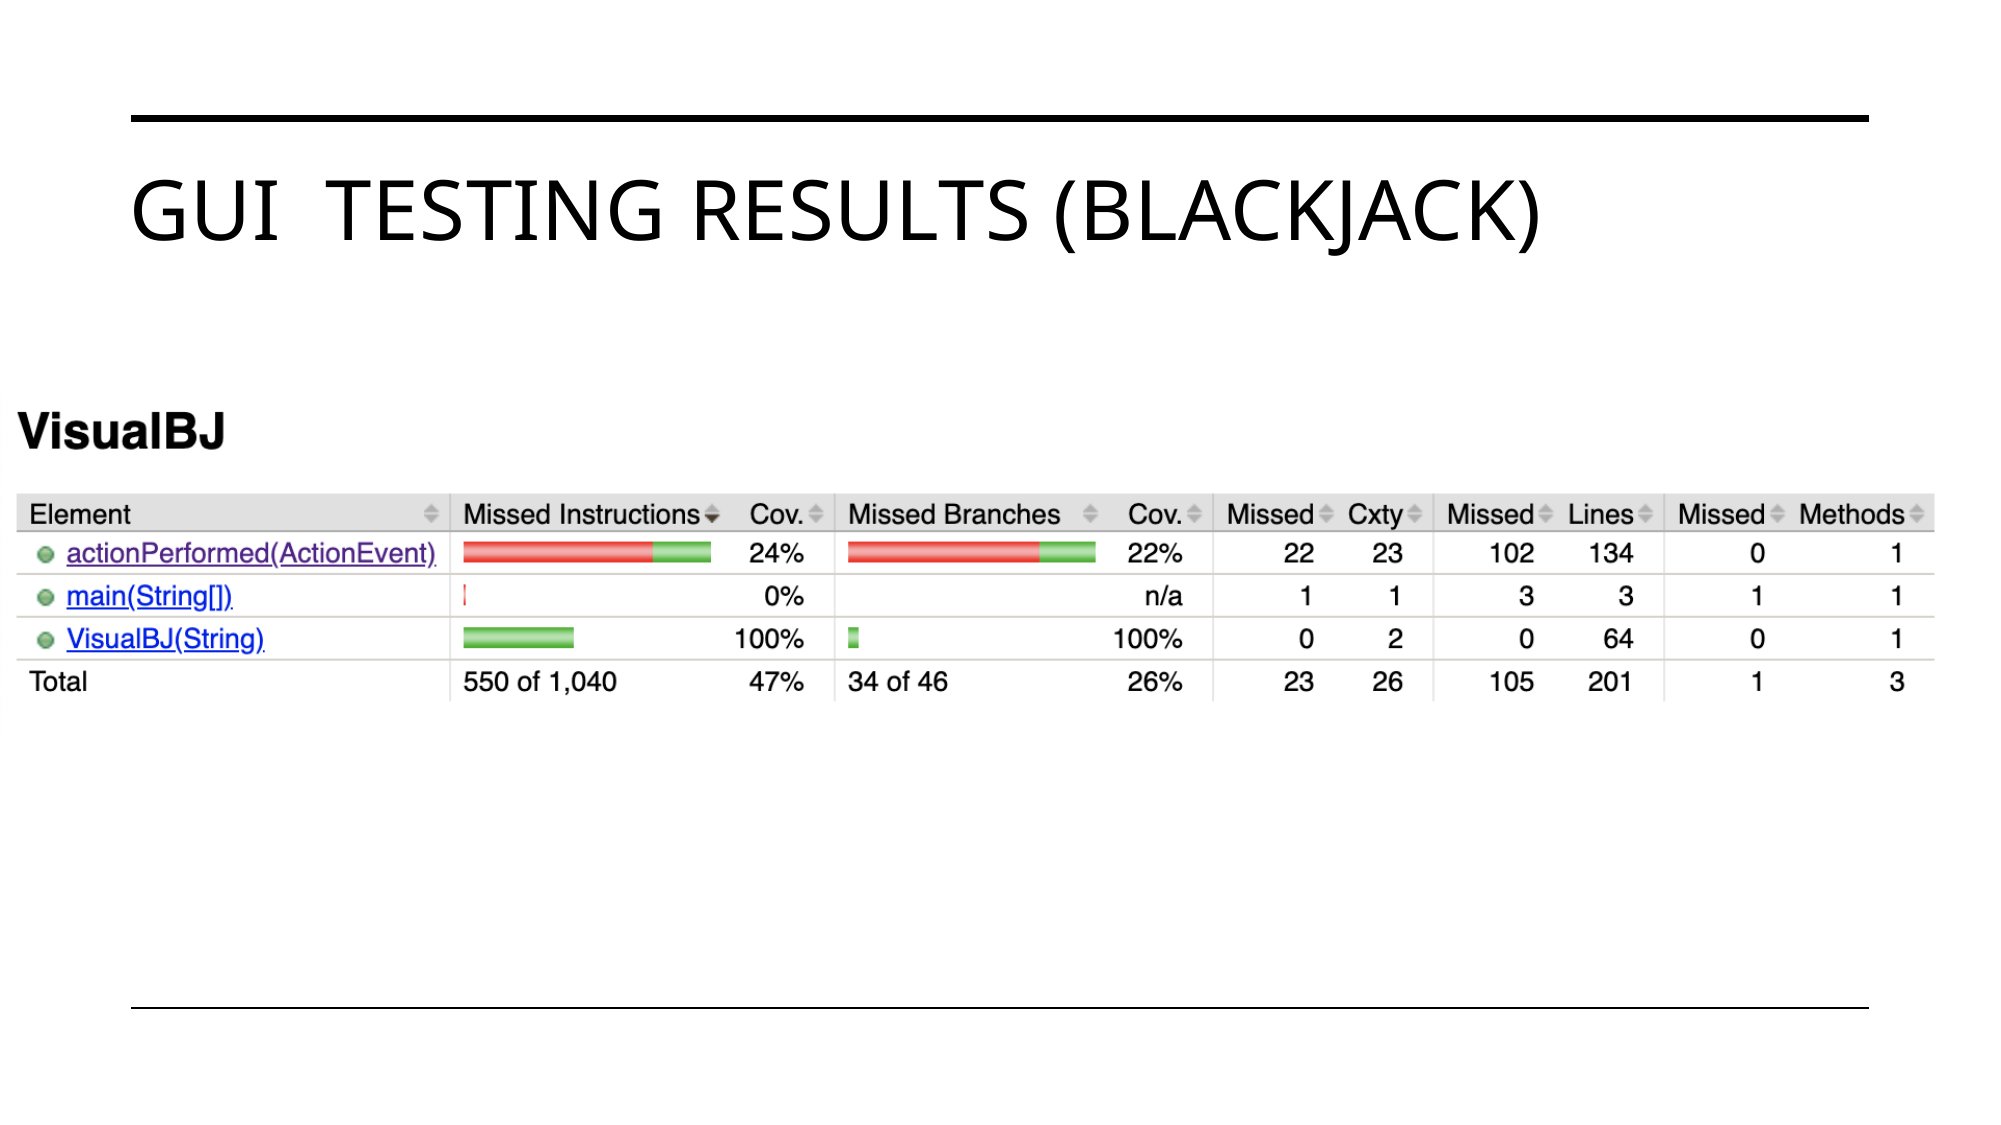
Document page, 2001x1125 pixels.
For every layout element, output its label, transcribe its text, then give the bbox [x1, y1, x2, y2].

picture [0, 387, 2000, 738]
title GUI testing results (Blackjack) [114, 149, 1869, 365]
